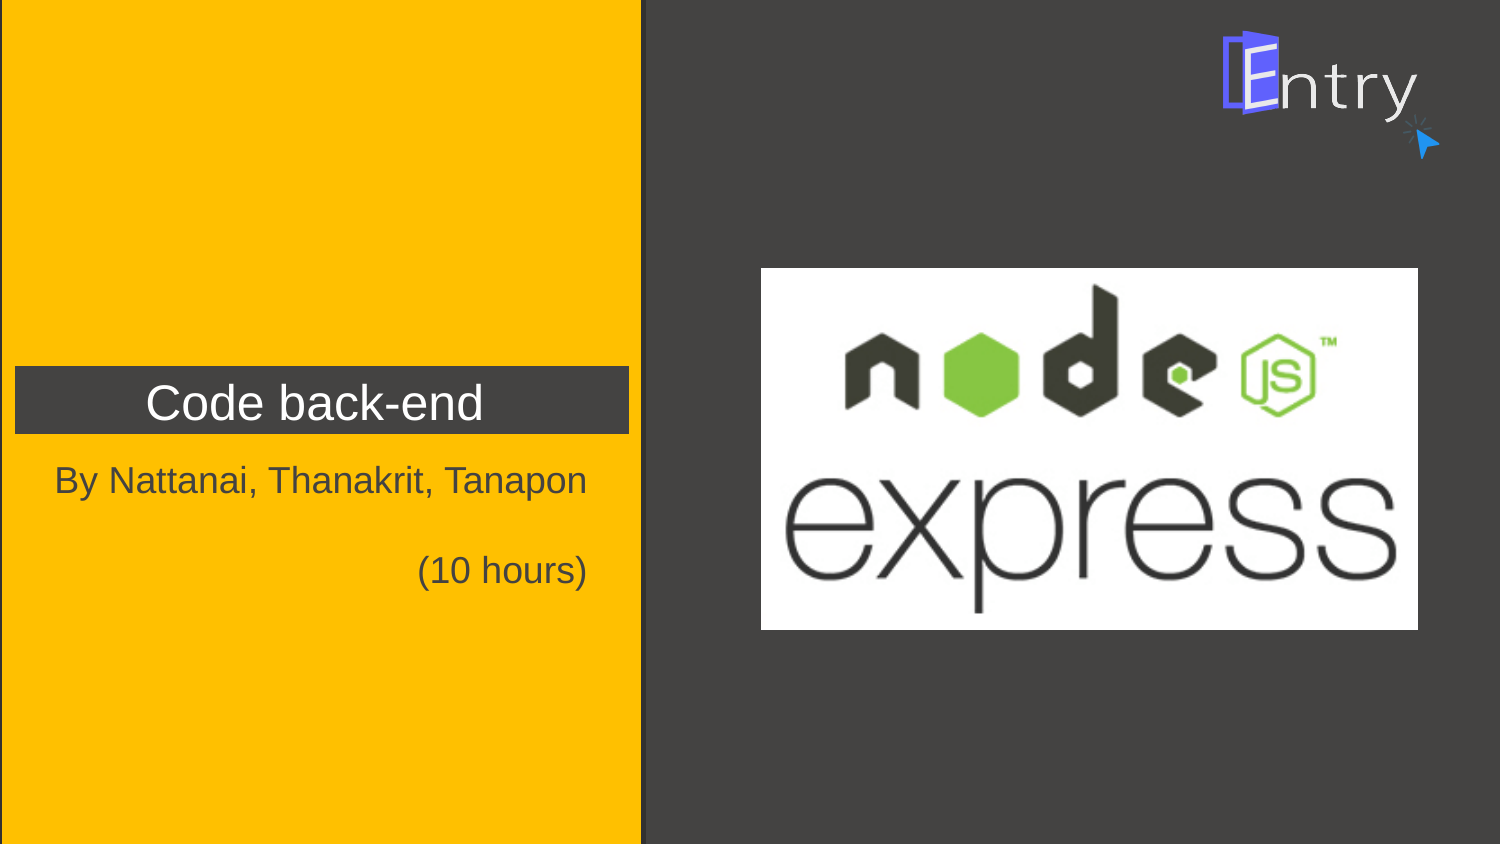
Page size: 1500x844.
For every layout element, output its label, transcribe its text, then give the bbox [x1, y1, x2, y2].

text_box By Nattanai, Thanakrit, Tanapon (10 hours) [29, 448, 603, 599]
text_box Code back-end [11, 362, 632, 438]
text_box [0, 0, 646, 844]
picture [1222, 0, 1443, 163]
picture [761, 267, 1418, 630]
